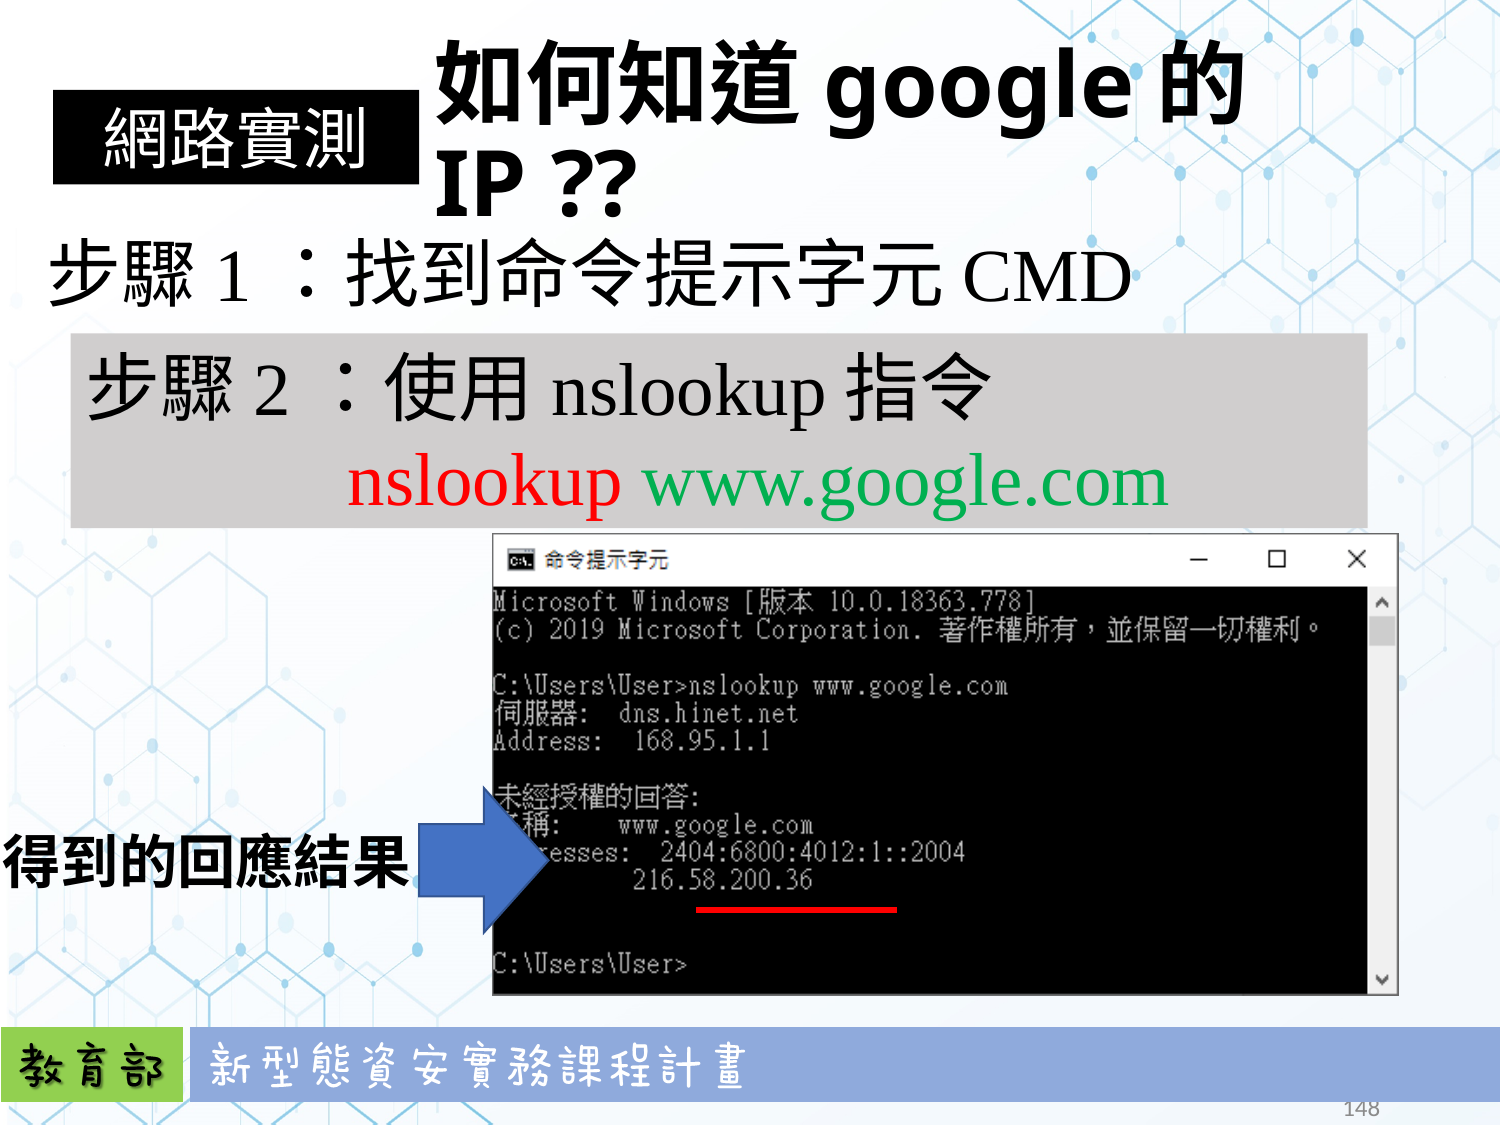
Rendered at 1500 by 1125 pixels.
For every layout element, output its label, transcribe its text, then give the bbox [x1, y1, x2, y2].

title 如何知道google的IP ?? [419, 61, 1449, 213]
text_box 得到的回應結果 [0, 817, 426, 903]
text_box 網路實測 [52, 89, 420, 185]
text_box 步驟2：使用nslookup指令 nslookup www.google.com [70, 333, 1368, 529]
picture [0, 0, 1500, 1125]
text_box 步驟1：找到命令提示字元CMD [31, 219, 1149, 325]
text_box [426, 785, 492, 936]
